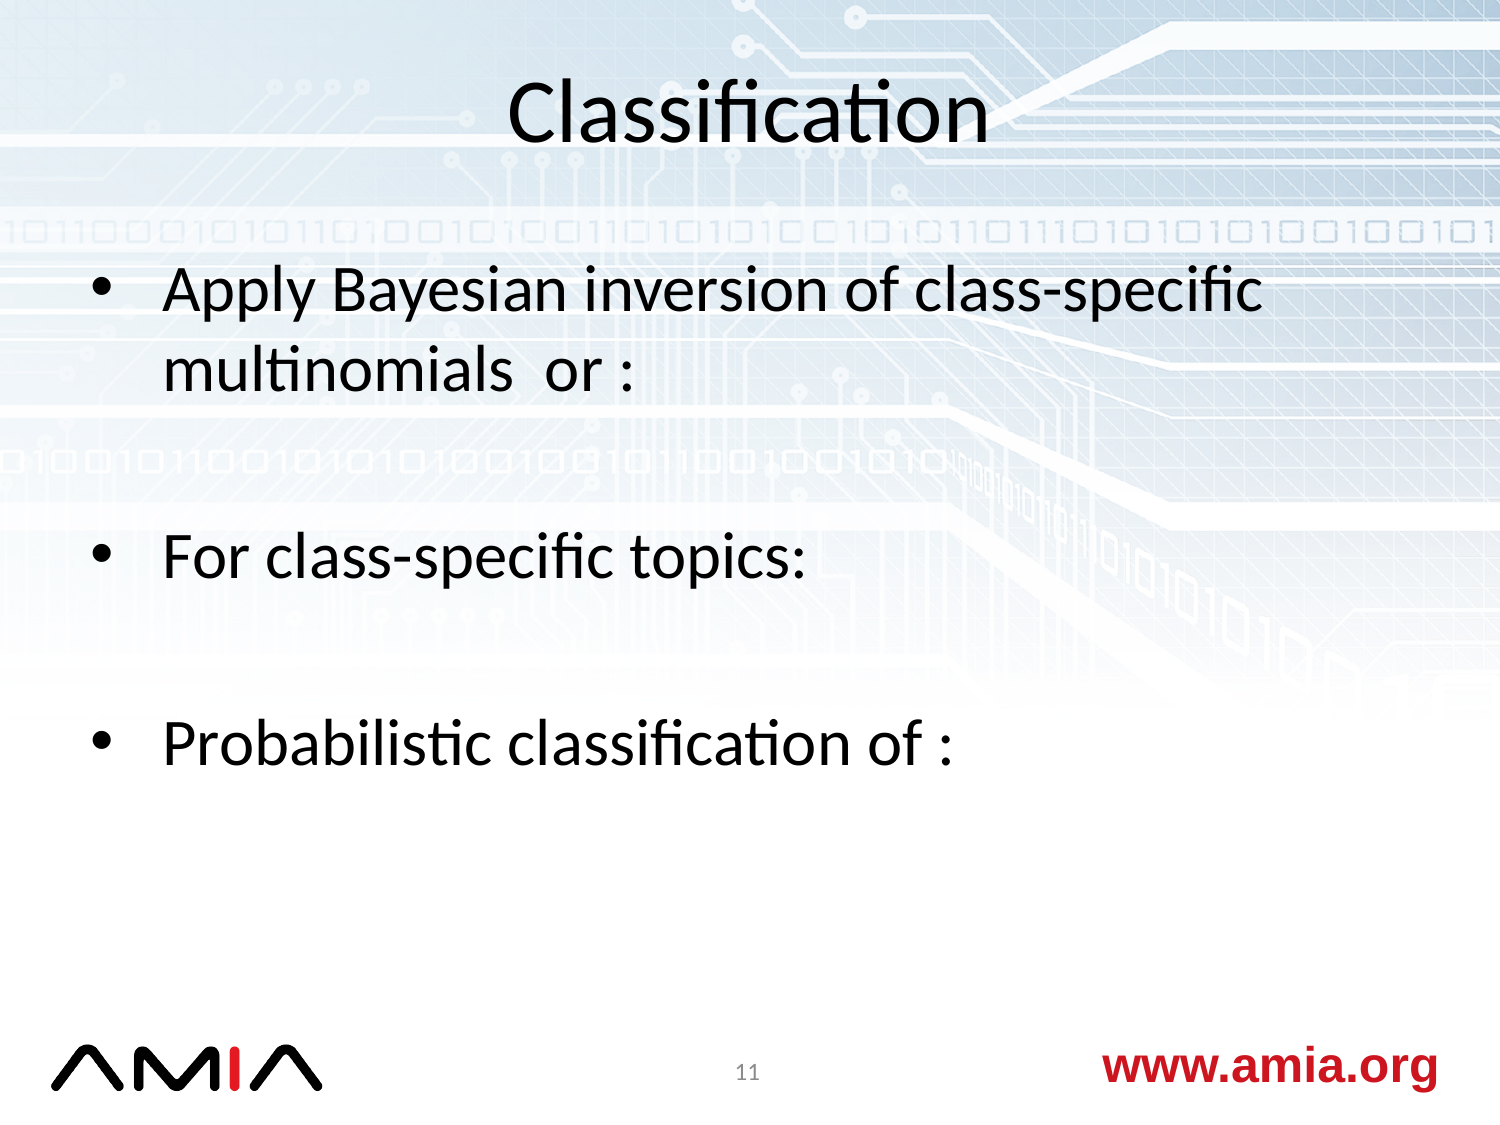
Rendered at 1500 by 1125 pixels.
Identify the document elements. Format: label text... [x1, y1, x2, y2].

picture [37, 1026, 338, 1113]
title Classification [75, 12, 1425, 200]
slide_number 11 [687, 1037, 775, 1103]
picture [0, 0, 1500, 1000]
